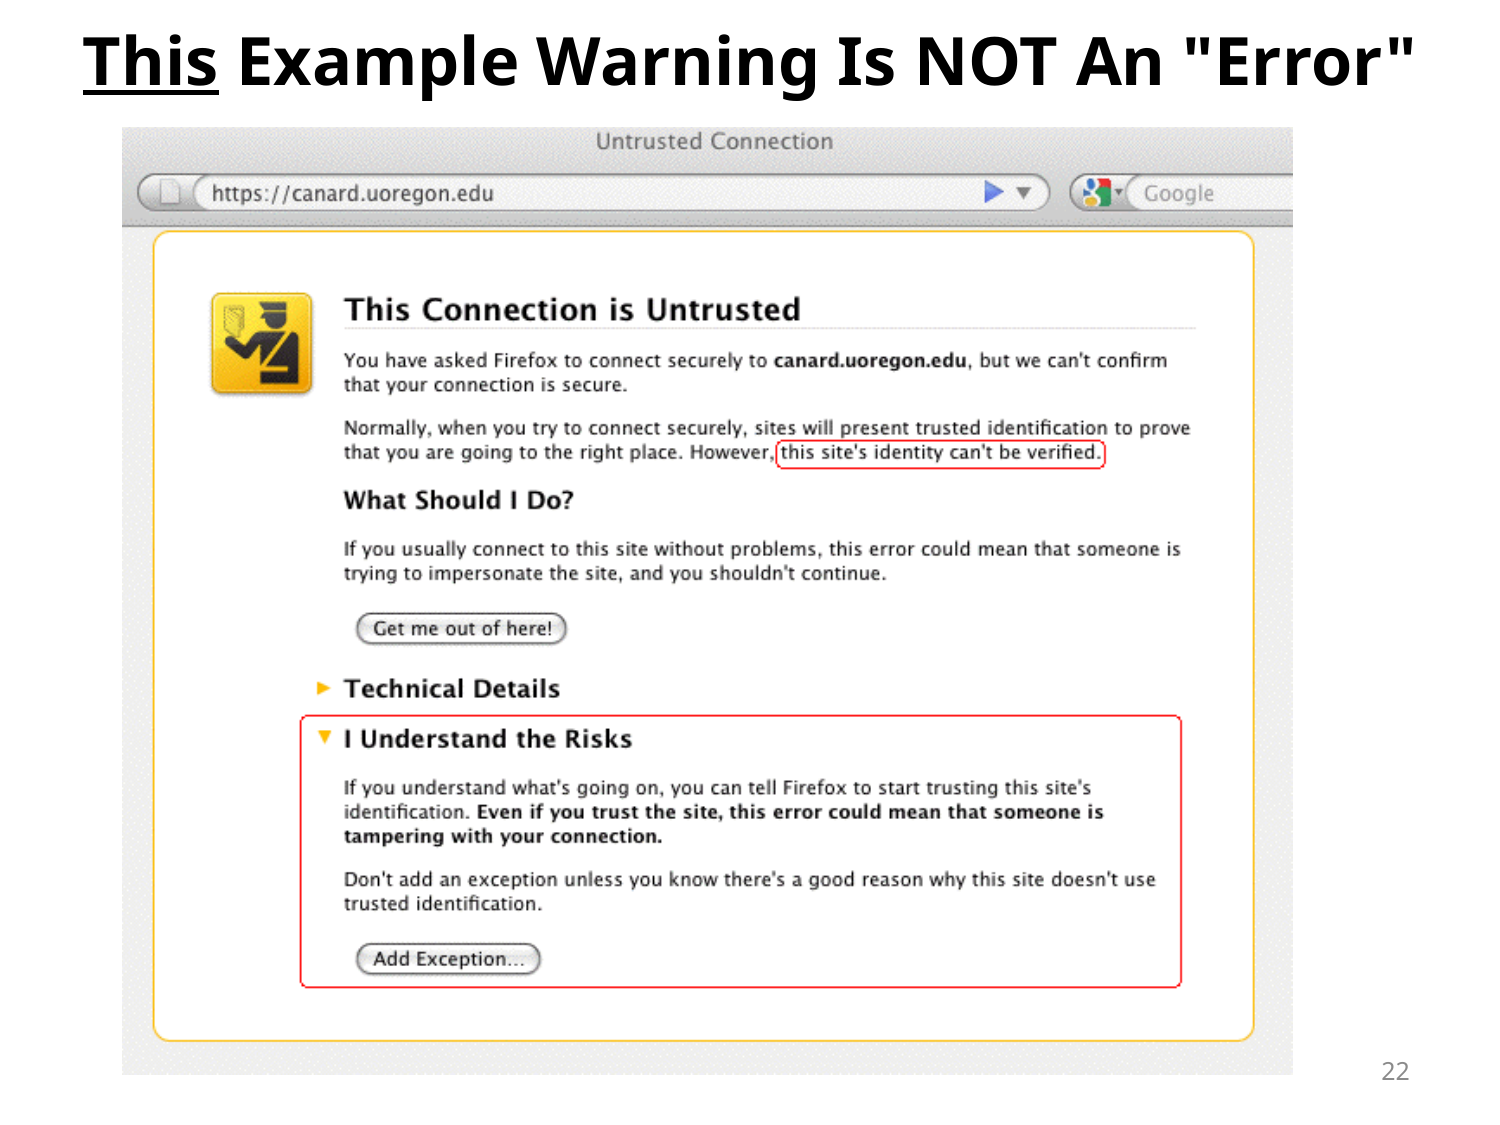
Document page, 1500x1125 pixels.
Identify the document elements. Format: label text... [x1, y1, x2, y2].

picture [122, 127, 1293, 1075]
title This Example Warning Is NOT An "Error" [0, 24, 1500, 93]
slide_number 22 [1074, 1042, 1425, 1103]
